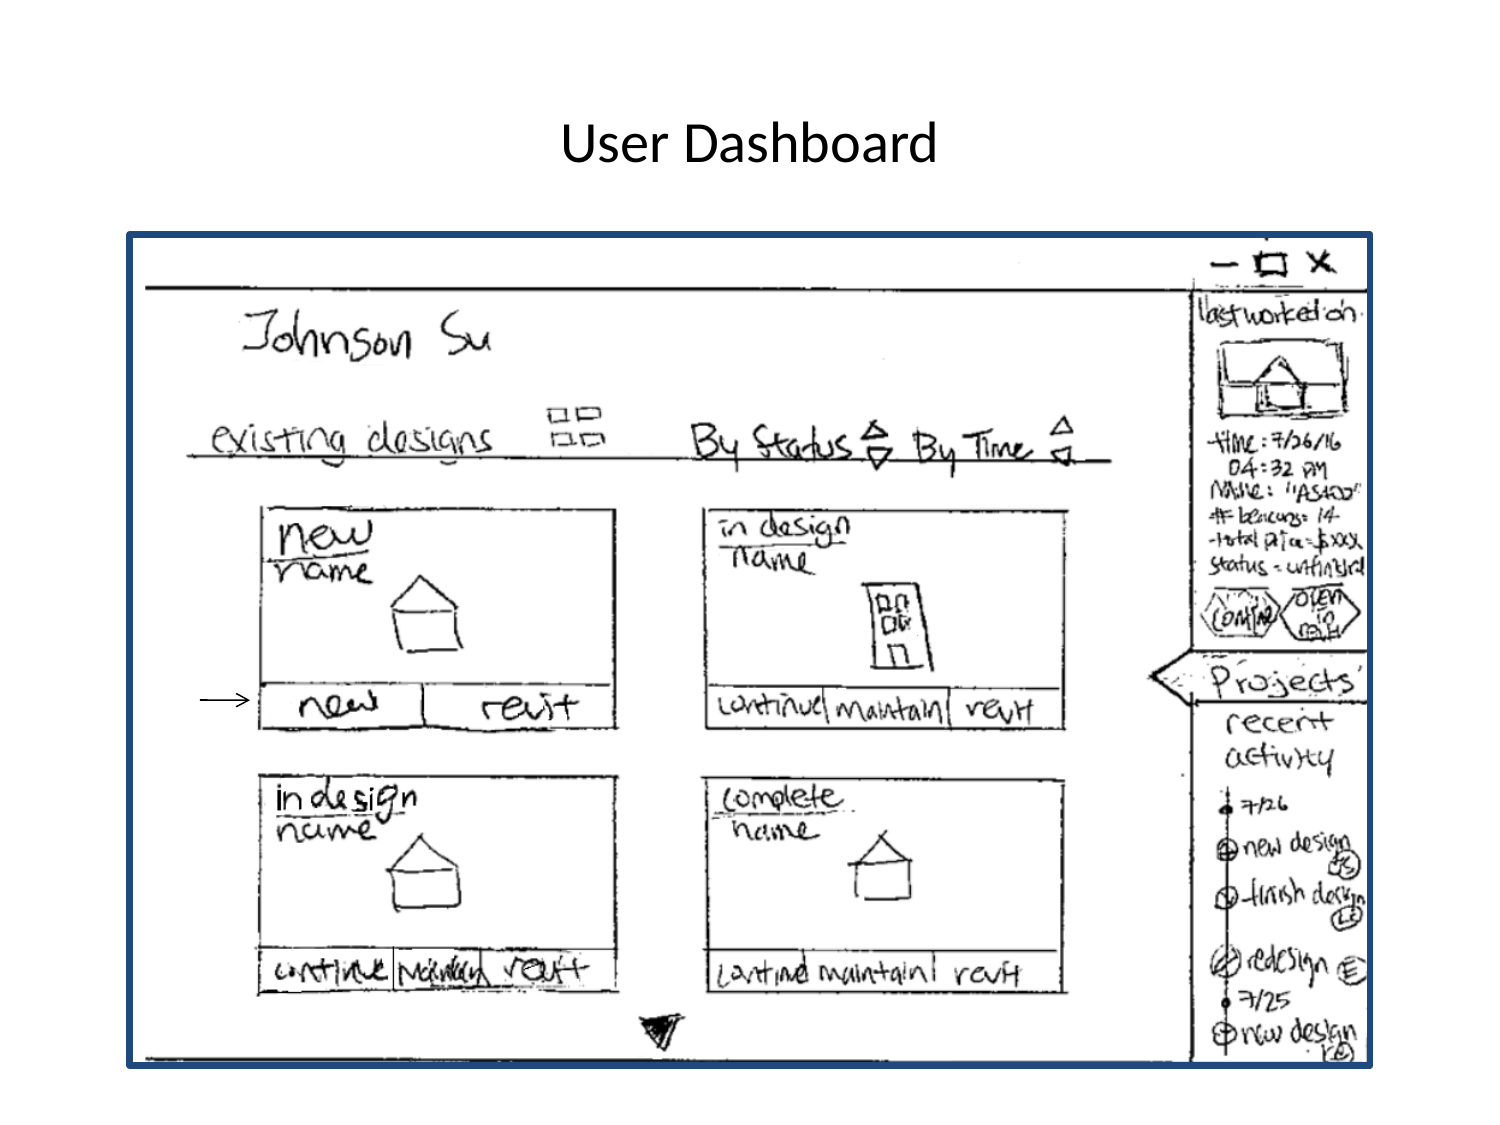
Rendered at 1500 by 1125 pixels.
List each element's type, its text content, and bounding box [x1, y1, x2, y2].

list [132, 237, 1368, 1063]
title User Dashboard [75, 45, 1425, 233]
